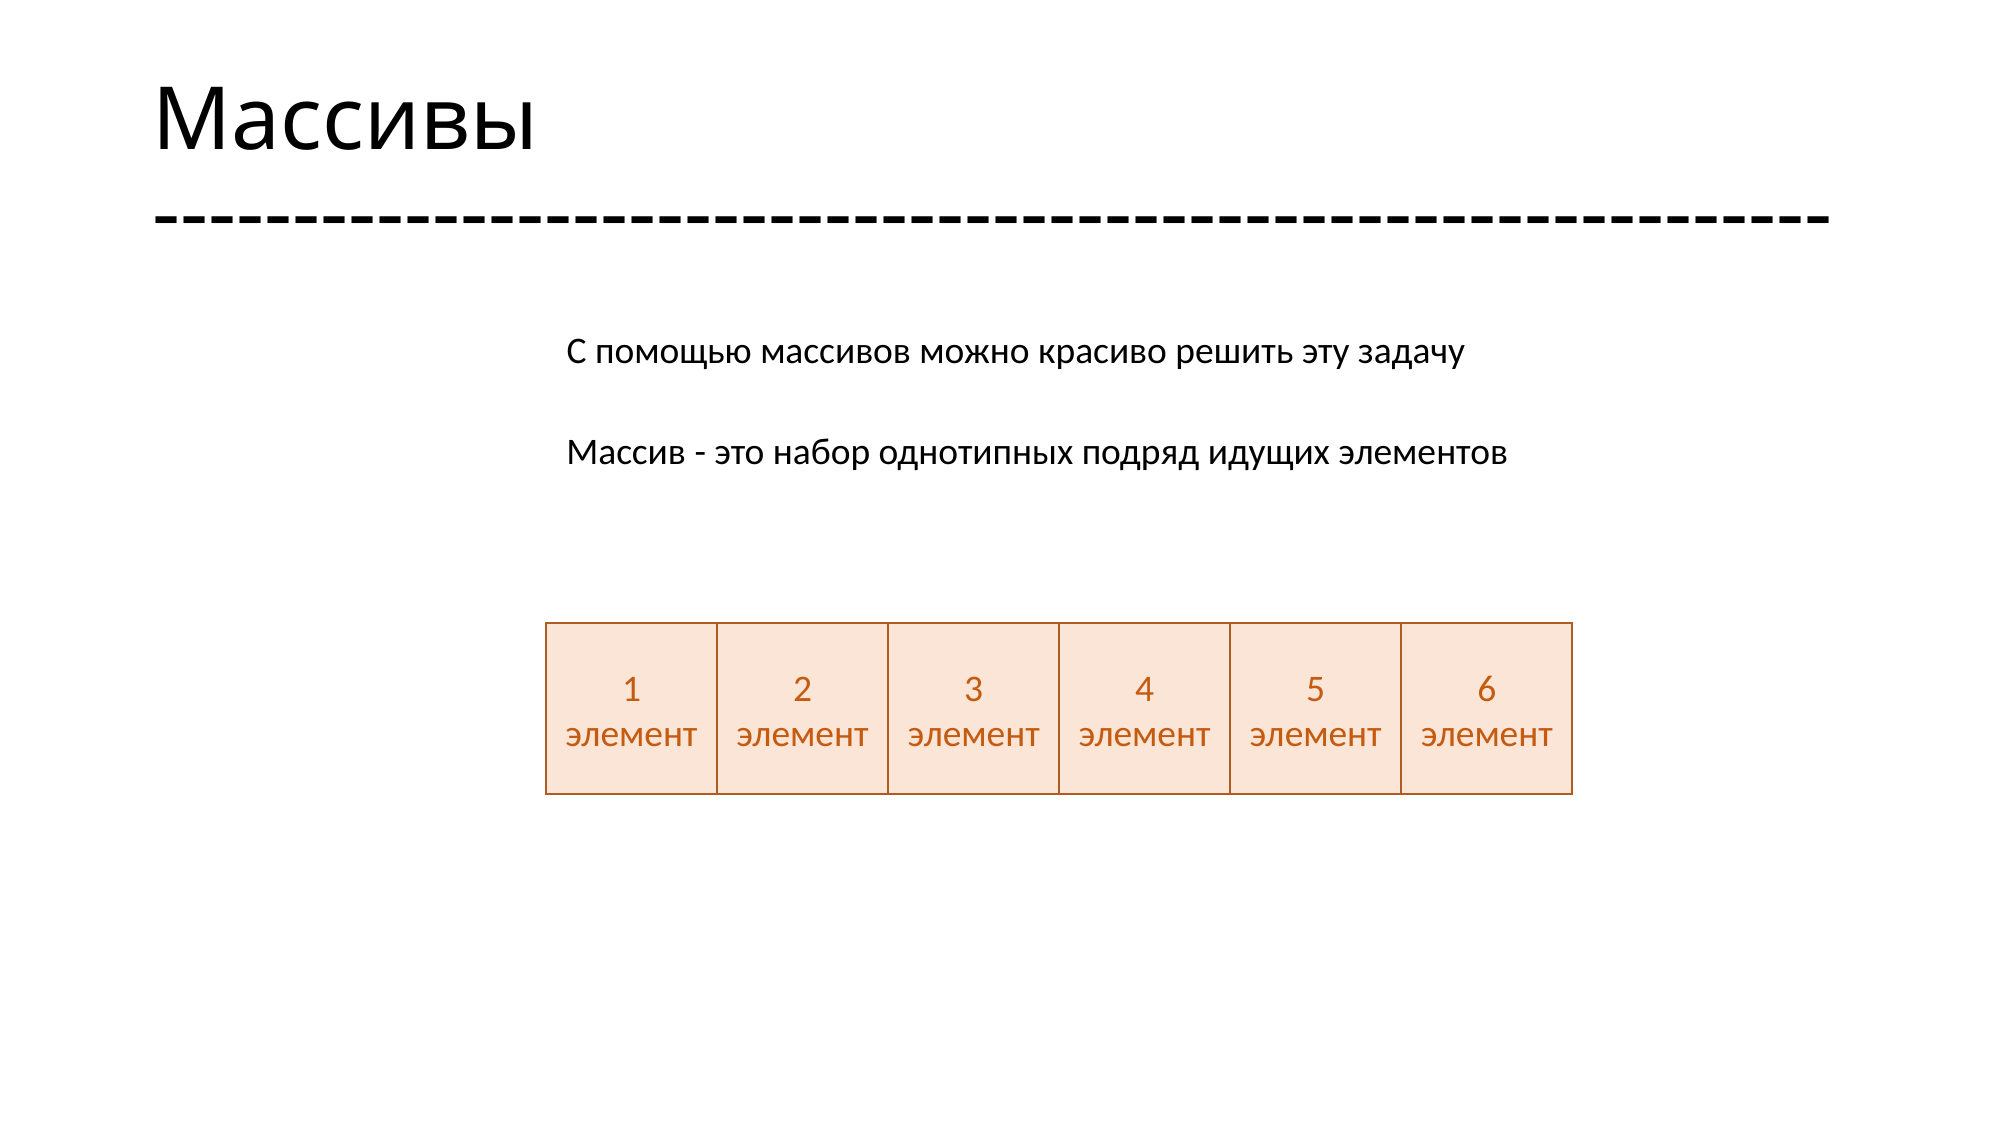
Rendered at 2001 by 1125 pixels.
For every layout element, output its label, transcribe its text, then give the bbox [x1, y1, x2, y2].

title Массивы ------------------------------------------------------------ [137, 59, 1863, 278]
text_box 3 элемент [887, 622, 1058, 795]
text_box С помощью массивов можно красиво решить эту задачу [551, 318, 1481, 379]
text_box 2 элемент [716, 622, 887, 795]
text_box Массив - это набор однотипных подряд идущих элементов [551, 420, 1524, 480]
text_box 4 элемент [1058, 622, 1229, 795]
text_box 6 элемент [1400, 622, 1573, 795]
text_box 5 элемент [1229, 622, 1400, 795]
text_box 1 элемент [545, 622, 716, 795]
